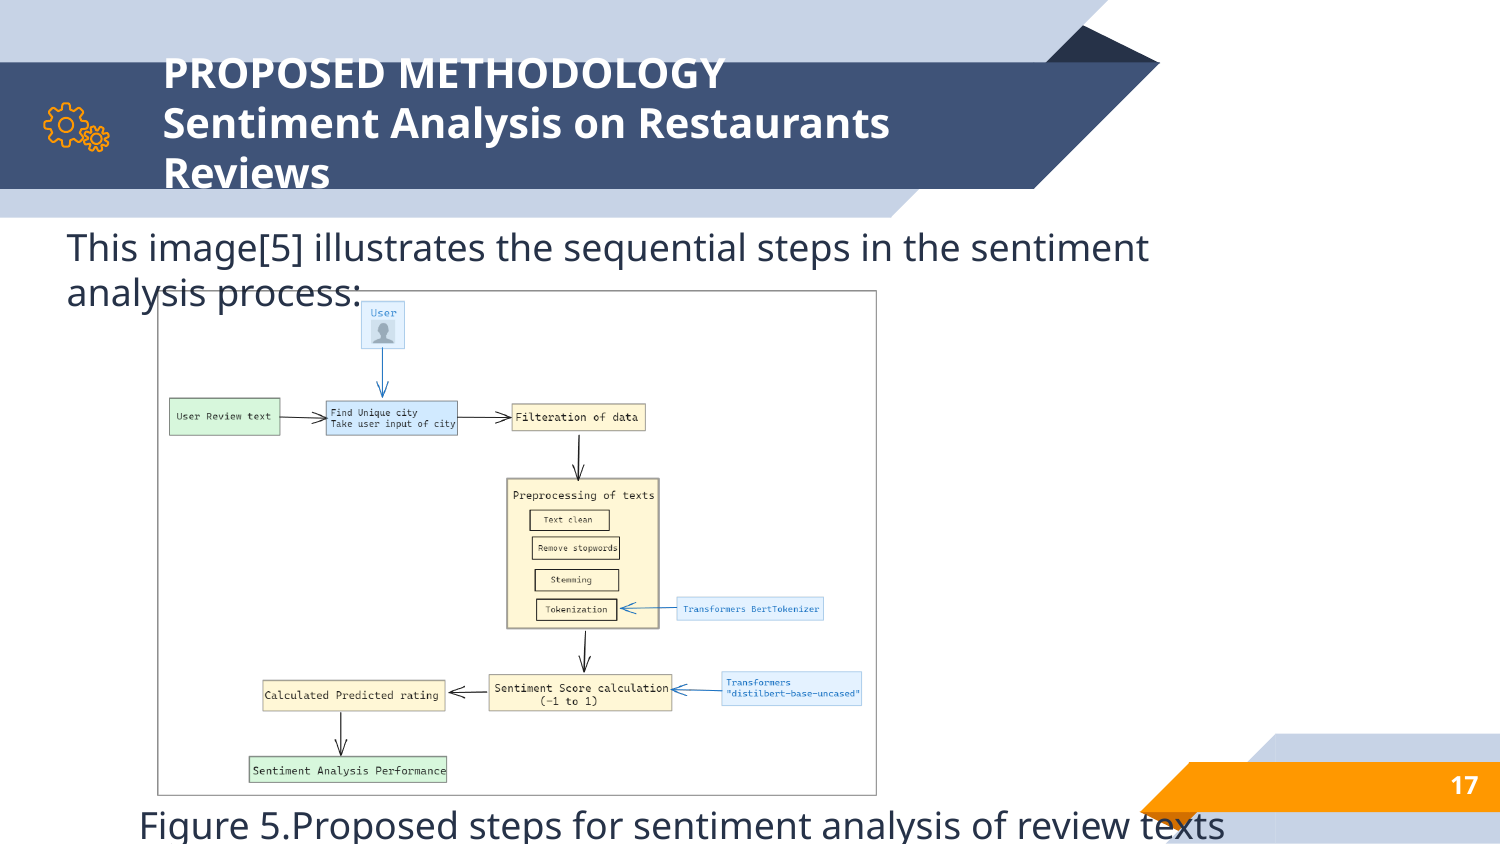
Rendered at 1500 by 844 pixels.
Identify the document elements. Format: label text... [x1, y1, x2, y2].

text_box This image[5] illustrates the sequential steps in the sentiment analysis process: [51, 209, 1241, 844]
slide_number ‹#› [1249, 760, 1494, 813]
title PROPOSED METHODOLOGY Sentiment Analysis on Restaurants Reviews [147, 103, 997, 191]
text_box Figure 5.Proposed steps for sentiment analysis of review texts [123, 787, 1313, 844]
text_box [44, 103, 109, 152]
picture [152, 284, 881, 800]
